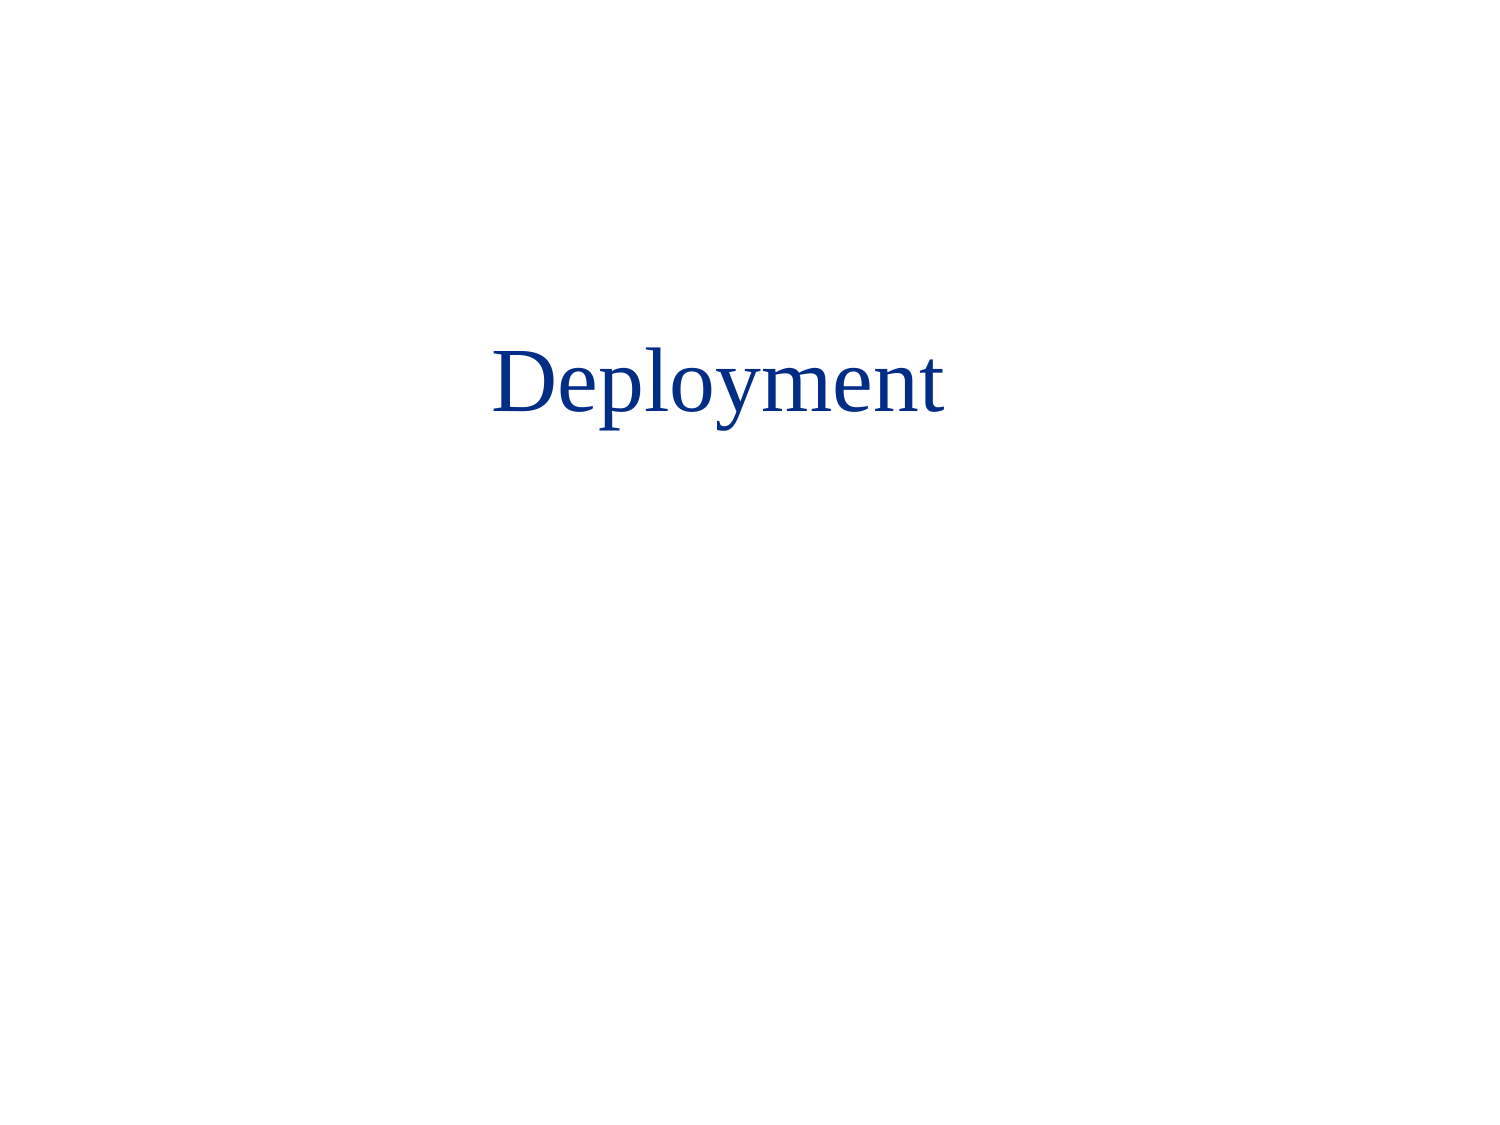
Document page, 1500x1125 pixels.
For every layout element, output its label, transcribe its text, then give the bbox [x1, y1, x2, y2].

text_box Deployment [312, 312, 1125, 438]
